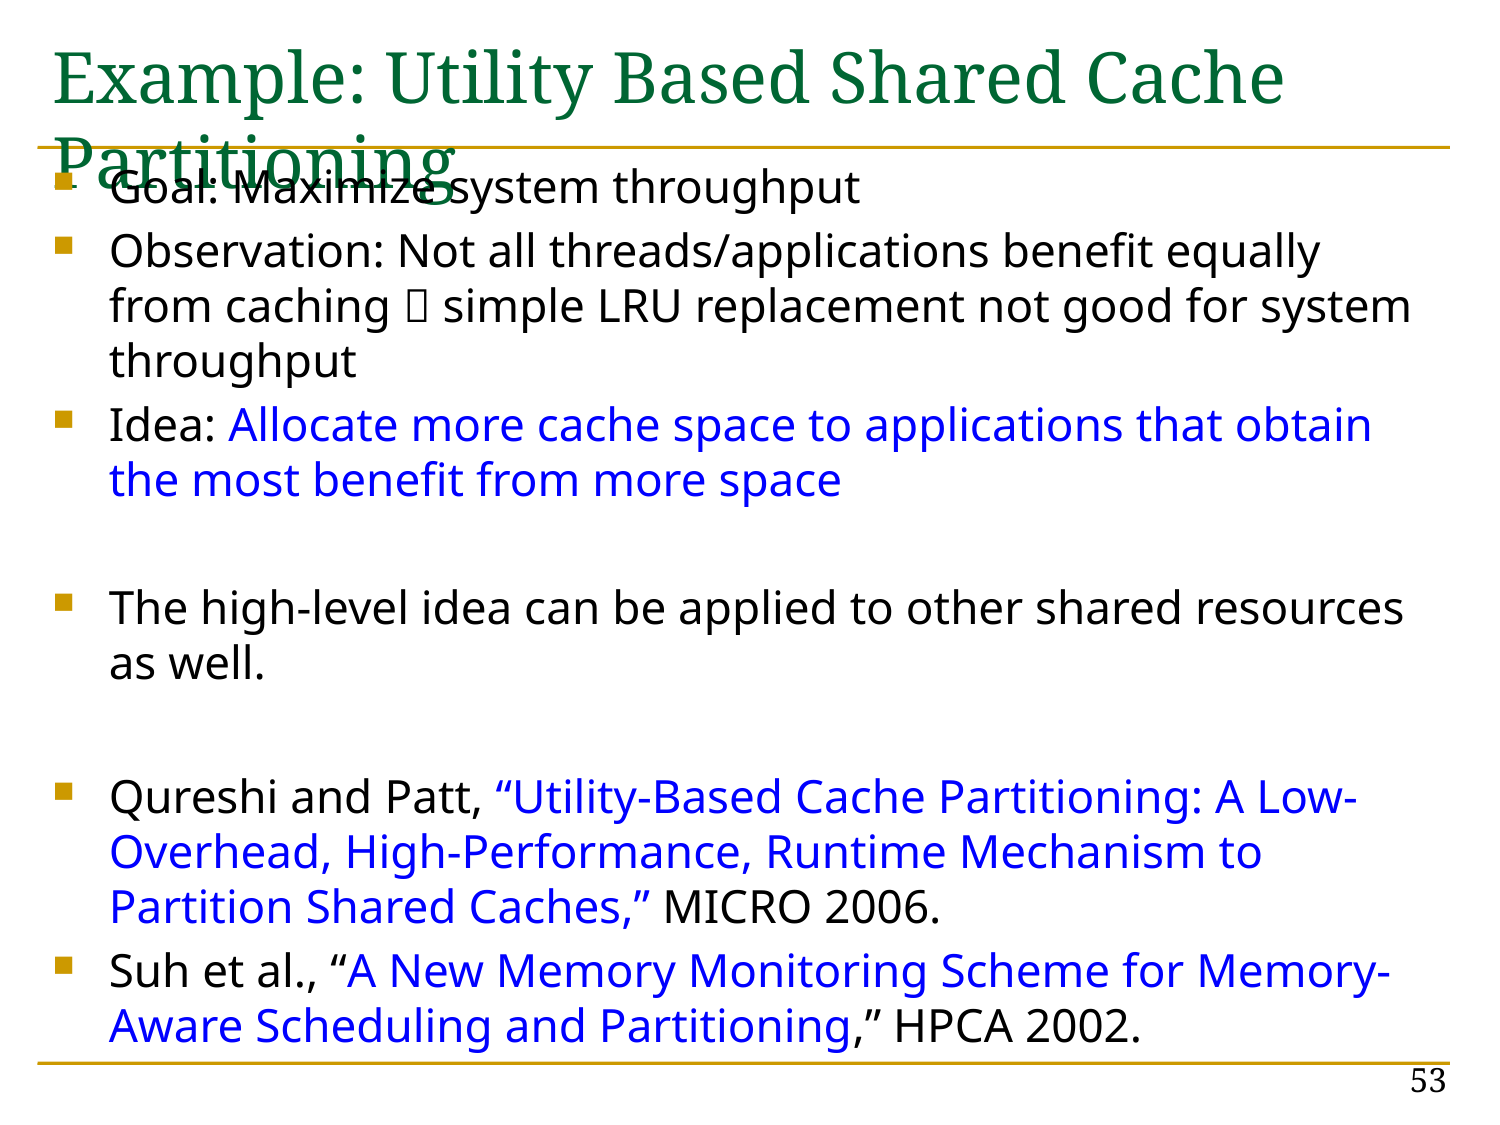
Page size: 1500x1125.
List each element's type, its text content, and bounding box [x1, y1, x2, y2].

list Goal: Maximize system throughput Observation: Not all threads/applications benefit equally from caching  simple LRU replacement not good for system throughput Idea: Allocate more cache space to applications that obtain the most benefit from more space The high-level idea can be applied to other shared resources as well. Qureshi and Patt, “Utility-Based Cache Partitioning: A Low-Overhead, High-Performance, Runtime Mechanism to Partition Shared Caches,” MICRO 2006. Suh et al., “A New Memory Monitoring Scheme for Memory-Aware Scheduling and Partitioning,” HPCA 2002. [37, 149, 1450, 1003]
slide_number 53 [1111, 1036, 1462, 1112]
title Example: Utility Based Shared Cache Partitioning [37, 24, 1450, 149]
